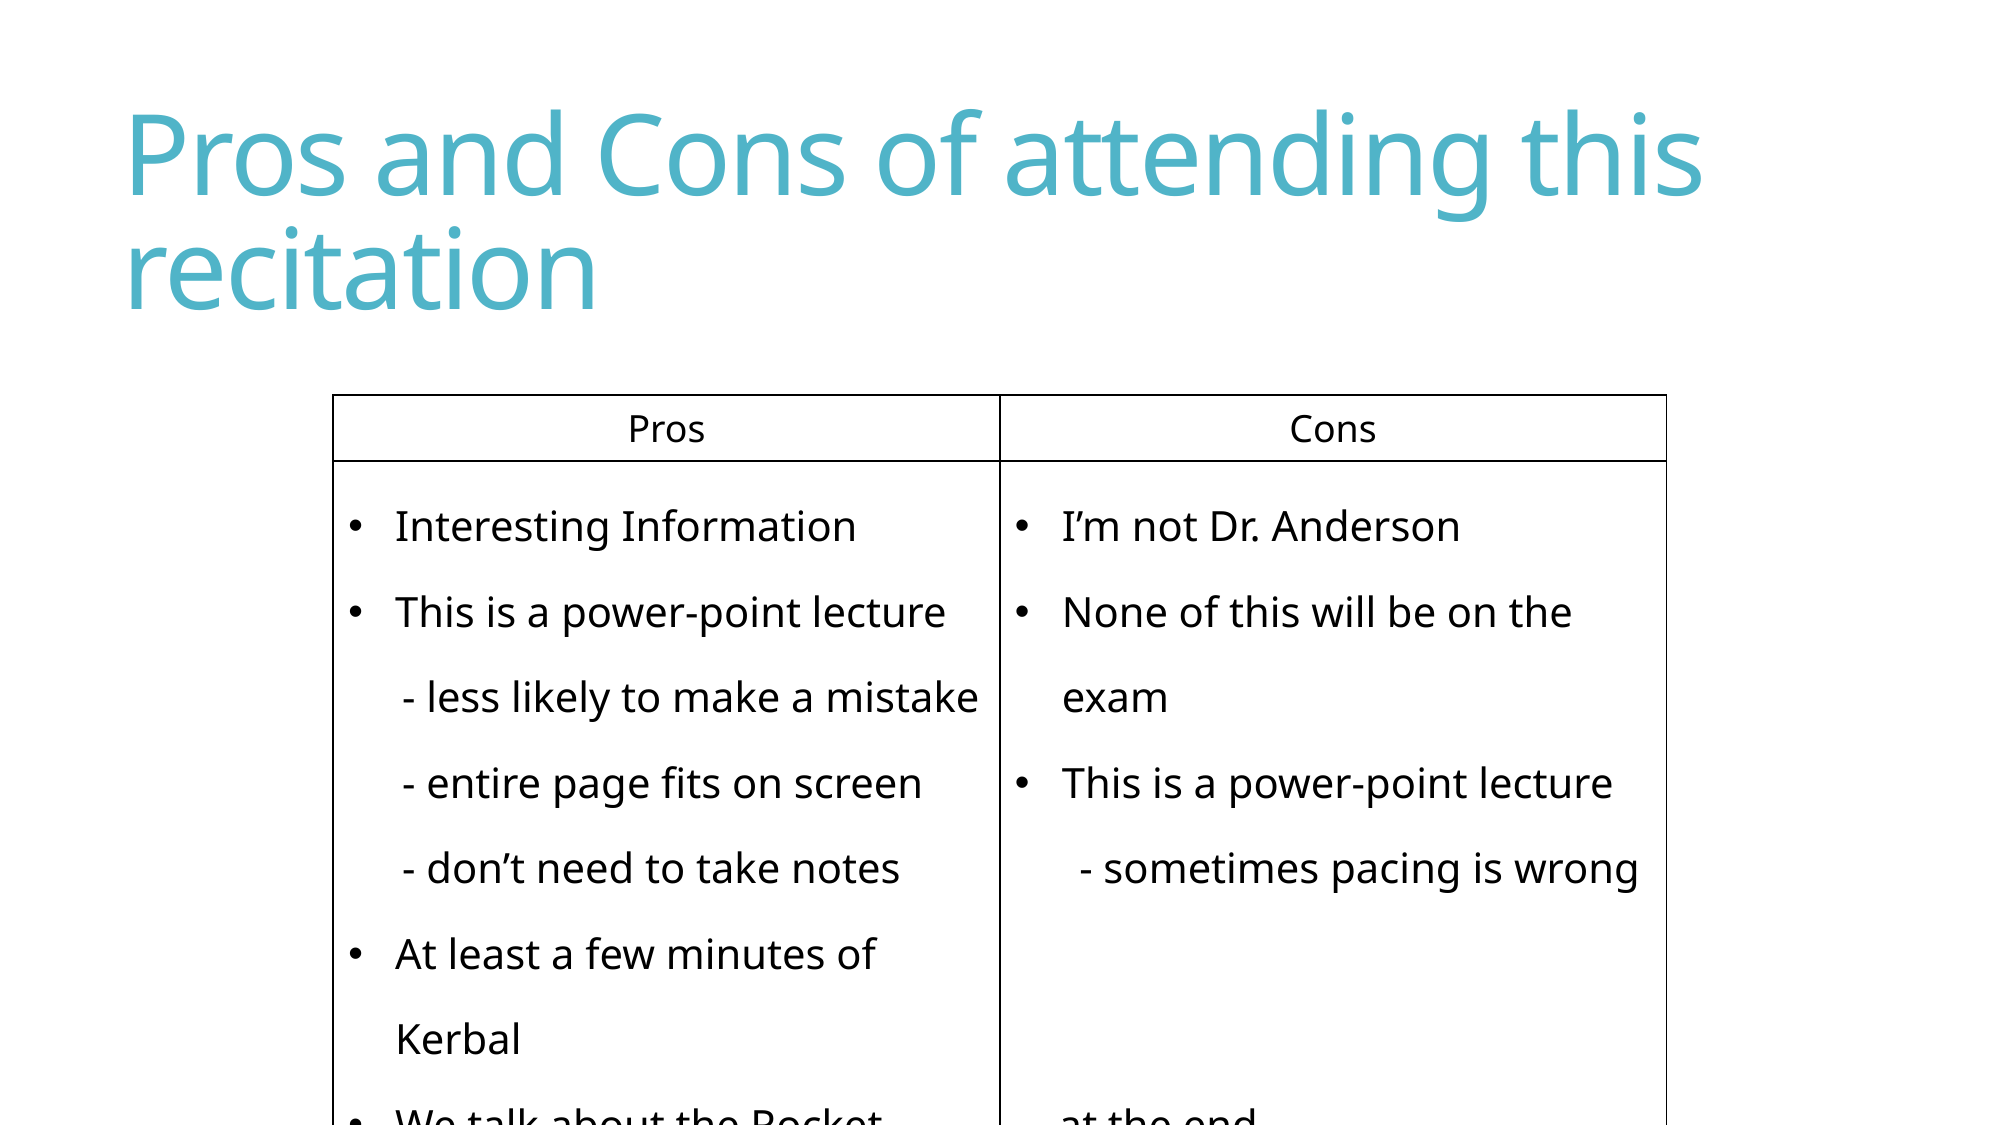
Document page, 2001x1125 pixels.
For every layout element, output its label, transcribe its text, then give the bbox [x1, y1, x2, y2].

table_header Cons [1001, 396, 1666, 460]
table_cell Interesting Information This is a power-point lecture - less likely to make a mistake - entire page fits on screen - don’t need to take notes At least a few minutes of Kerbal We talk about the Rocket Problem [334, 462, 999, 1125]
table_cell I’m not Dr. Anderson None of this will be on the exam This is a power-point lecture - sometimes pacing is wrong … at the end [1001, 462, 1666, 1125]
title Pros and Cons of attending this recitation [107, 81, 1931, 354]
table_header Pros [334, 396, 999, 460]
